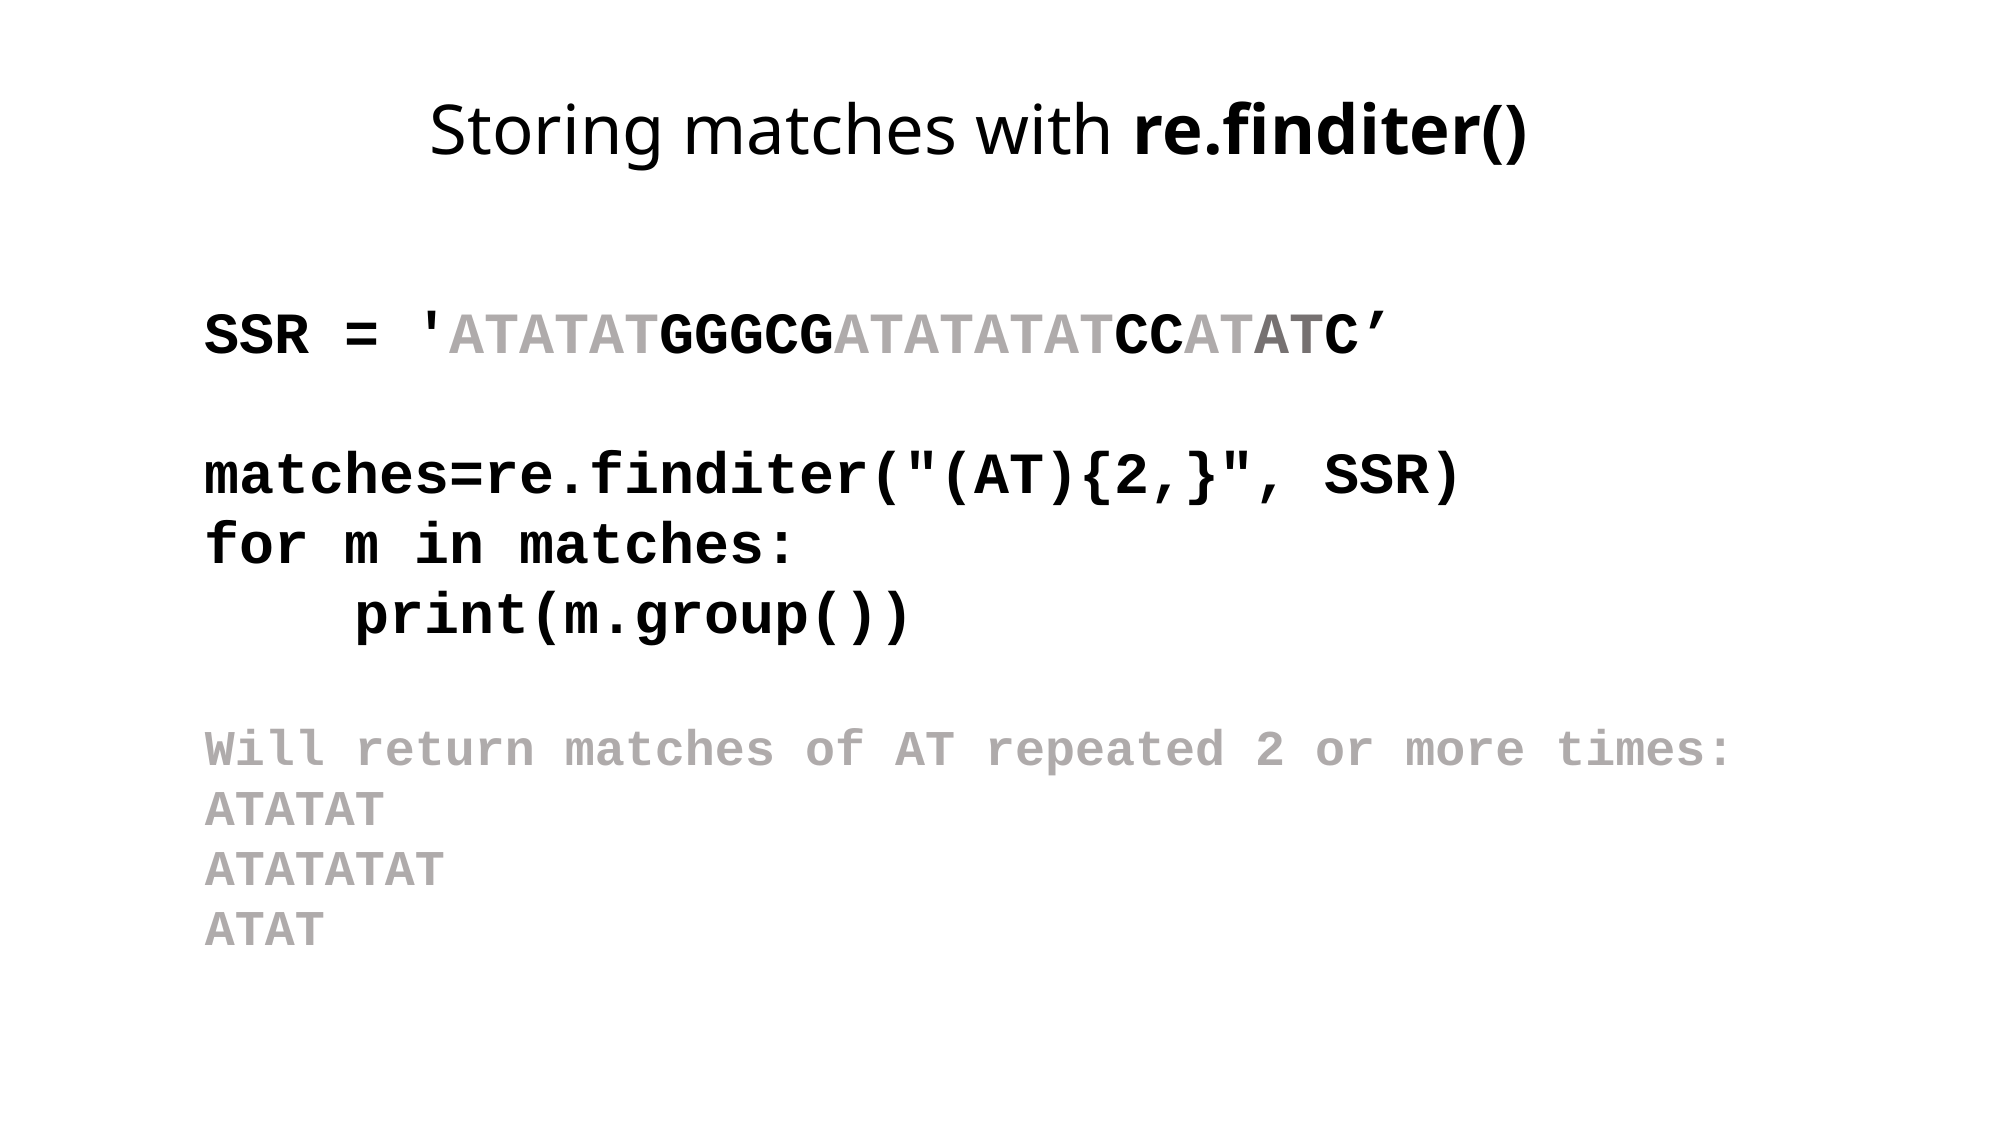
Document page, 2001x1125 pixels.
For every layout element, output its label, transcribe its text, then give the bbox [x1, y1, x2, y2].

text_box Storing matches with re.finditer() [415, 78, 1544, 176]
text_box SSR = 'ATATATGGGCGATATATATCCATATC’ matches=re.finditer("(AT){2,}", SSR) for m in matches: print(m.group()) Will return matches of AT repeated 2 or more times: ﻿ATATAT ATATATAT ATAT [189, 287, 1810, 963]
